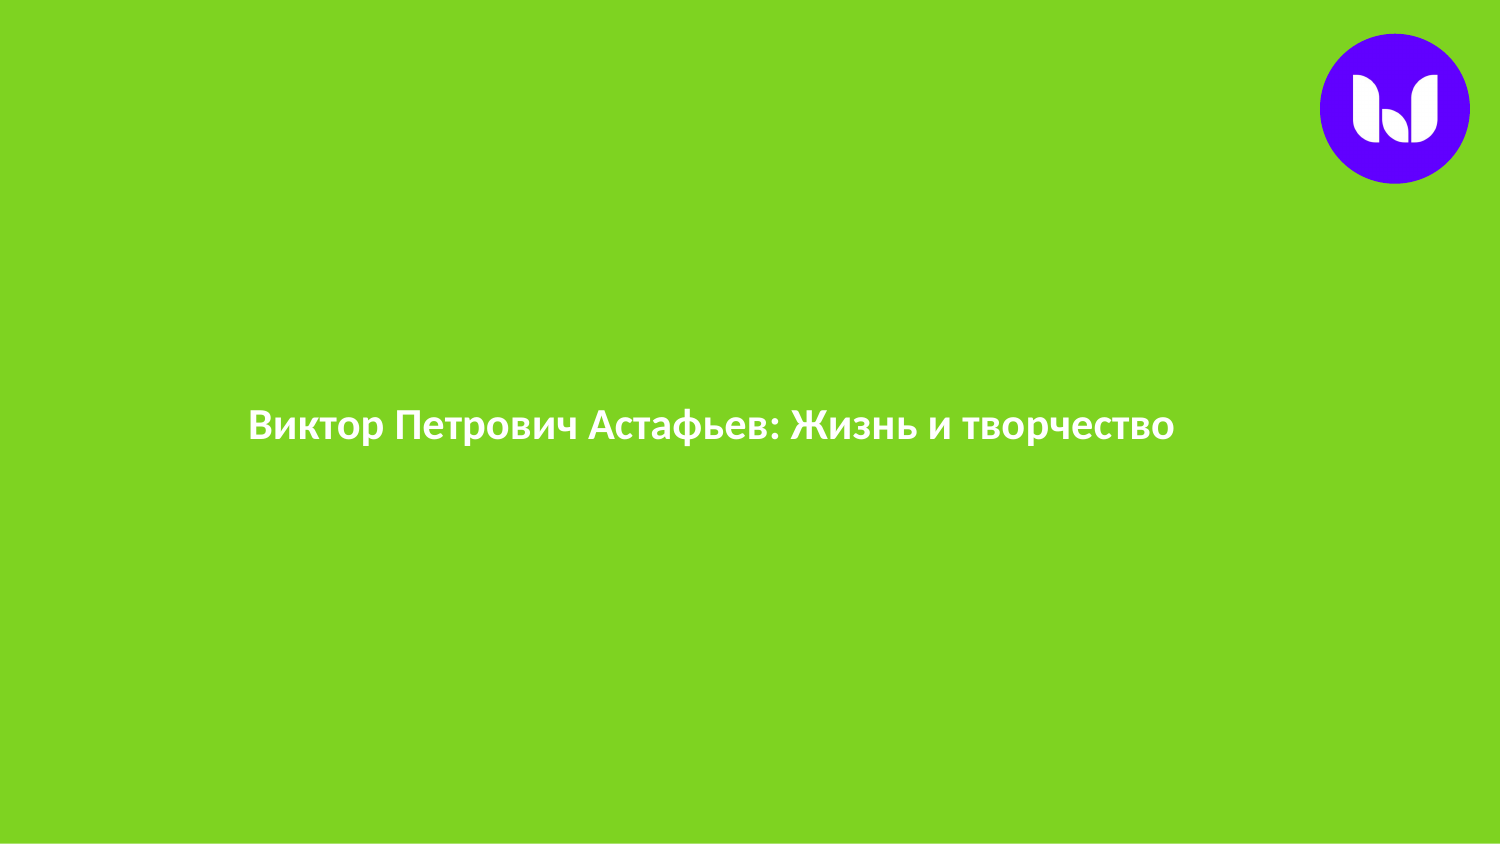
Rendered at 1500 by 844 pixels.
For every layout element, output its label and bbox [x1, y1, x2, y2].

picture [1319, 33, 1470, 184]
text_box [0, 0, 1500, 844]
